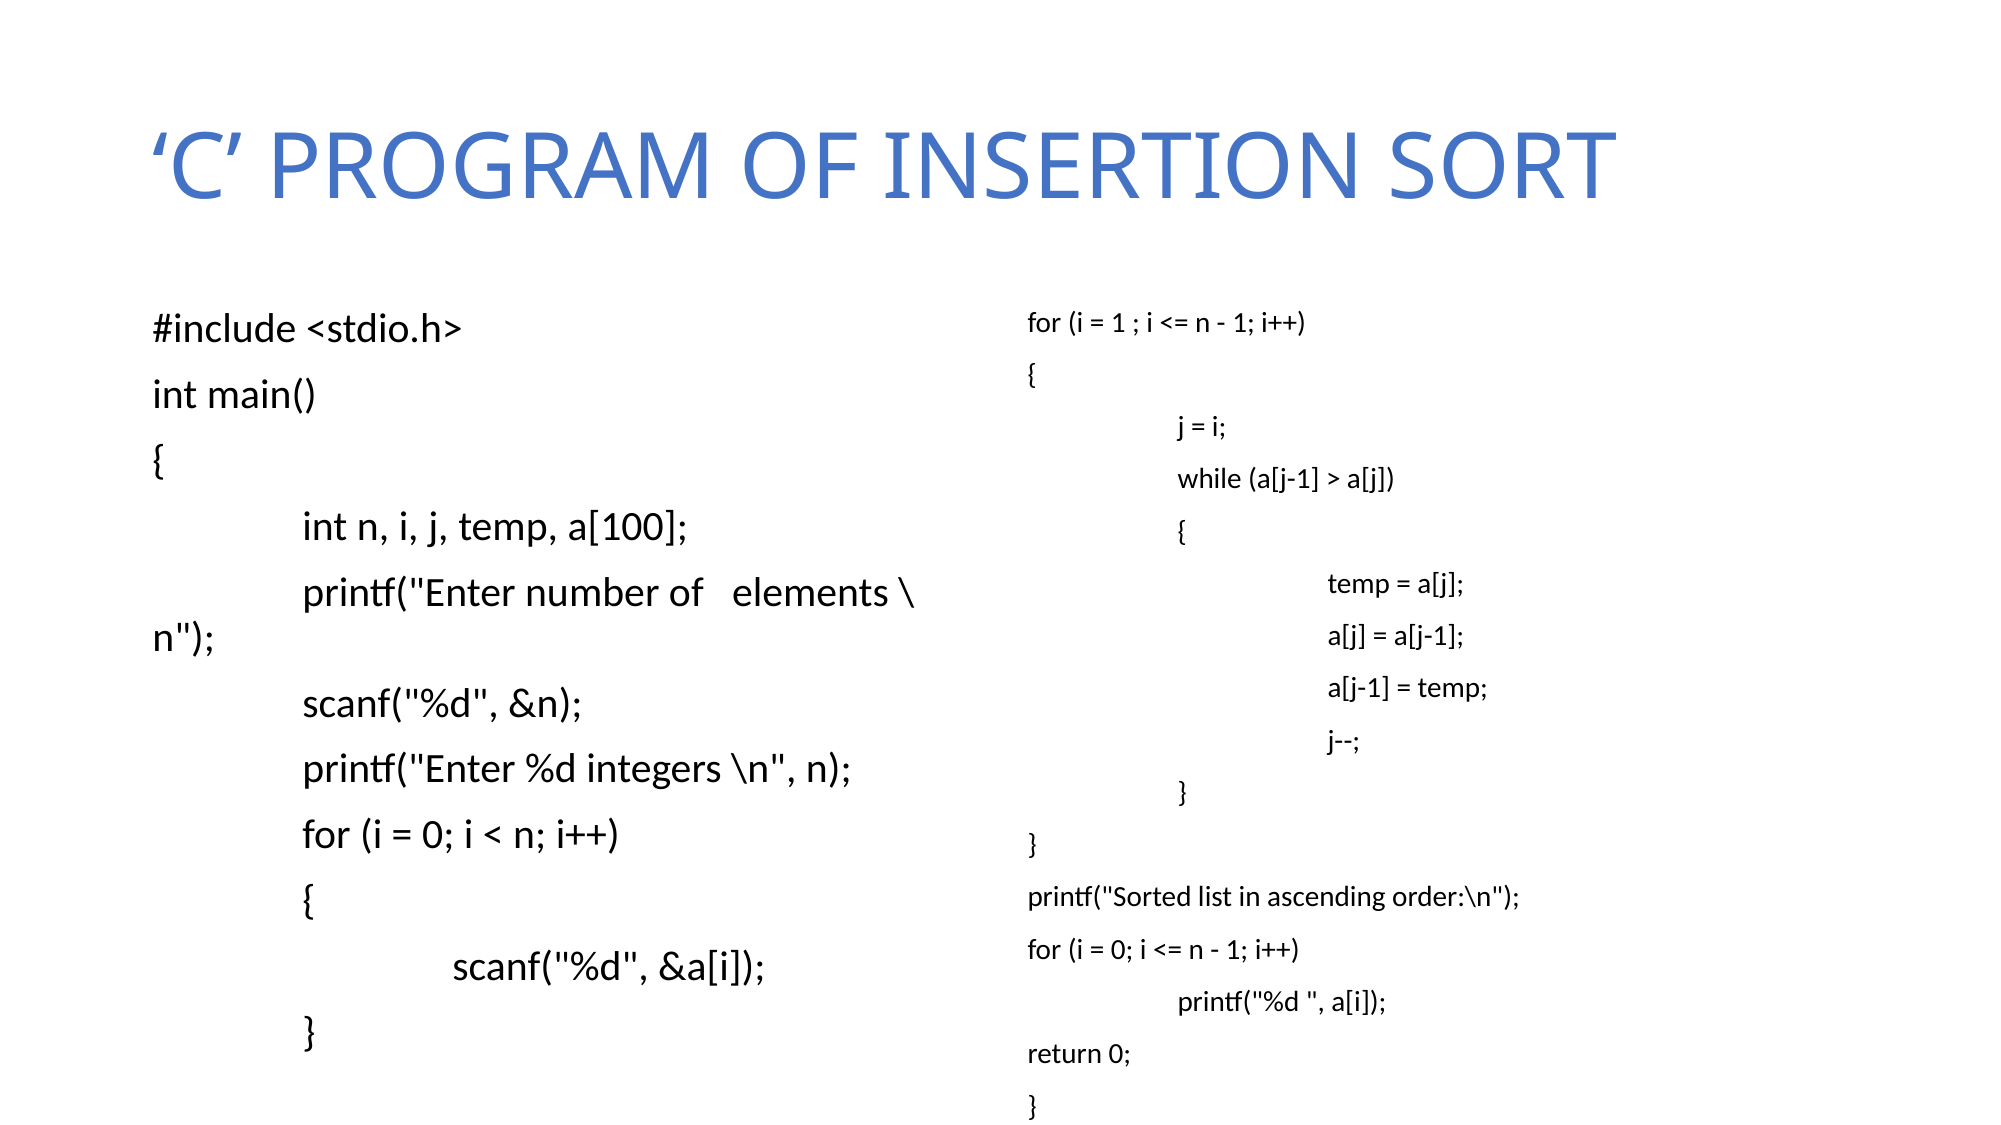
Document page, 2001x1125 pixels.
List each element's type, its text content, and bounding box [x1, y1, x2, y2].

list #include <stdio.h> int main() { int n, i, j, temp, a[100]; printf("Enter number of elements \n"); scanf("%d", &n); printf("Enter %d integers \n", n); for (i = 0; i < n; i++) { scanf("%d", &a[i]); } [137, 299, 988, 1014]
title ‘C’ PROGRAM OF INSERTION SORT [137, 59, 1863, 278]
list for (i = 1 ; i <= n - 1; i++) { j = i; while (a[j-1] > a[j]) { temp = a[j]; a[j] = a[j-1]; a[j-1] = temp; j--; } } printf("Sorted list in ascending order:\n"); for (i = 0; i <= n - 1; i++) printf("%d ", a[i]); return 0; } [1012, 299, 1863, 1014]
